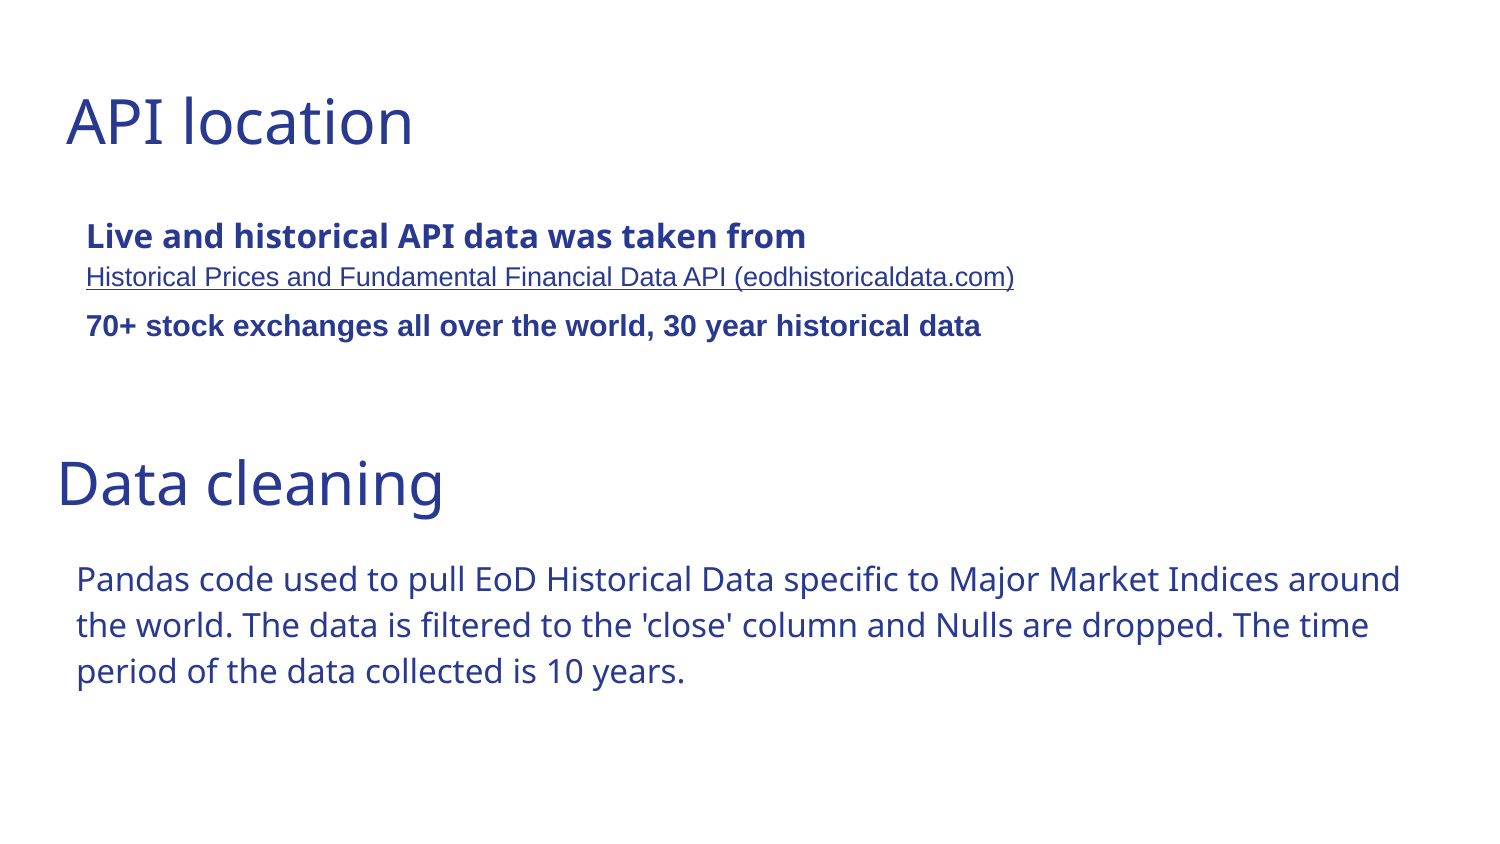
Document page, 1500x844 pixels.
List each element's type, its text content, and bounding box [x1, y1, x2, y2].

title Data cleaning [41, 429, 1439, 530]
list Pandas code used to pull EoD Historical Data specific to Major Market Indices around the world. The data is filtered to the 'close' column and Nulls are dropped. The time period of the data collected is 10 years. [61, 537, 1439, 747]
list Live and historical API data was taken from Historical Prices and Fundamental Financial Data API (eodhistoricaldata.com) 70+ stock exchanges all over the world, 30 year historical data [70, 194, 1449, 403]
title API location [51, 67, 1449, 167]
